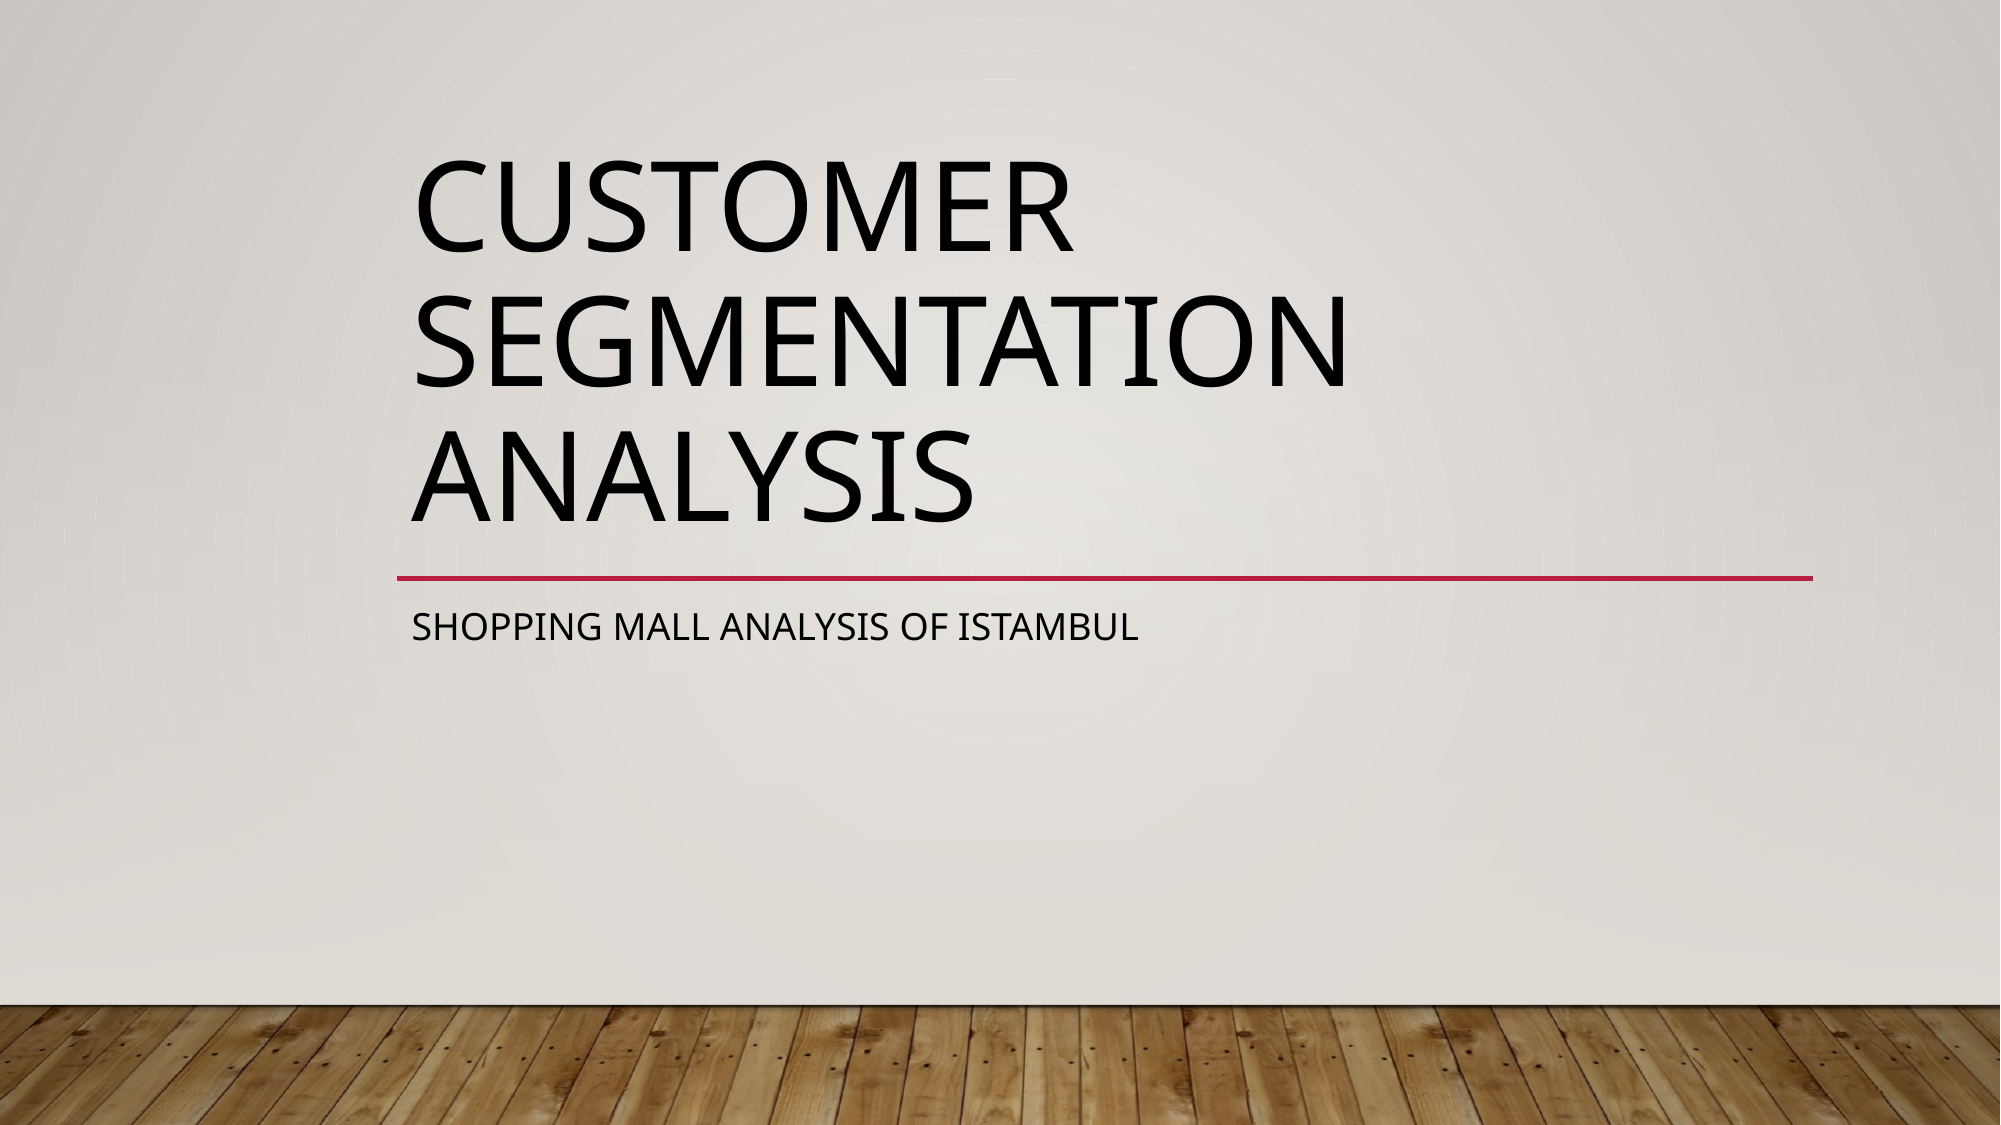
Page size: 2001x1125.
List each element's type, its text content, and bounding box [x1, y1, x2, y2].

title Customer segmentation analysis [396, 131, 1814, 549]
picture [0, 1005, 2000, 1125]
subtitle Shopping mall analysis of istambul [396, 579, 1814, 740]
